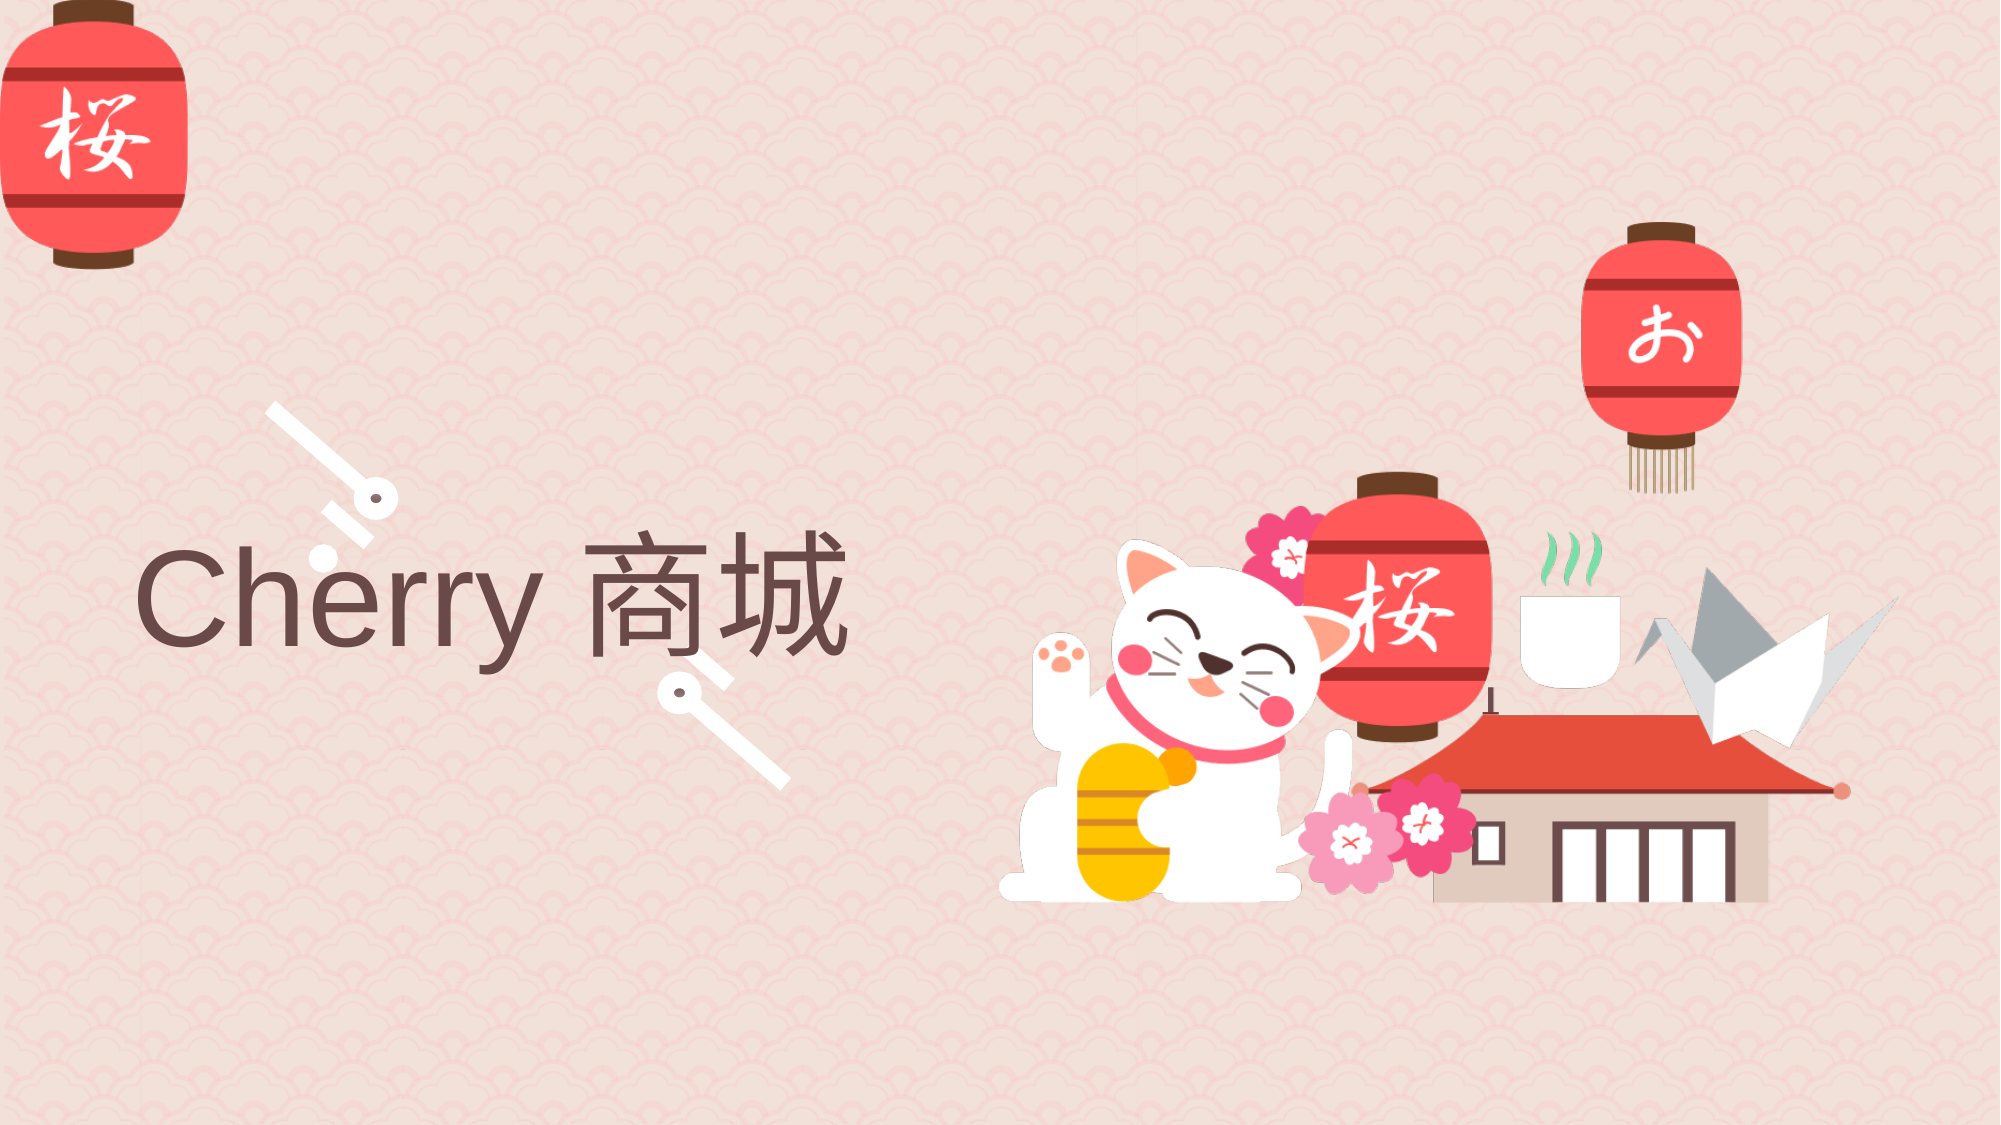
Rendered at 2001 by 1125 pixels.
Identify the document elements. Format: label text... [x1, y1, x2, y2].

text_box Cherry商城 [116, 501, 868, 682]
picture [0, 0, 2000, 1125]
